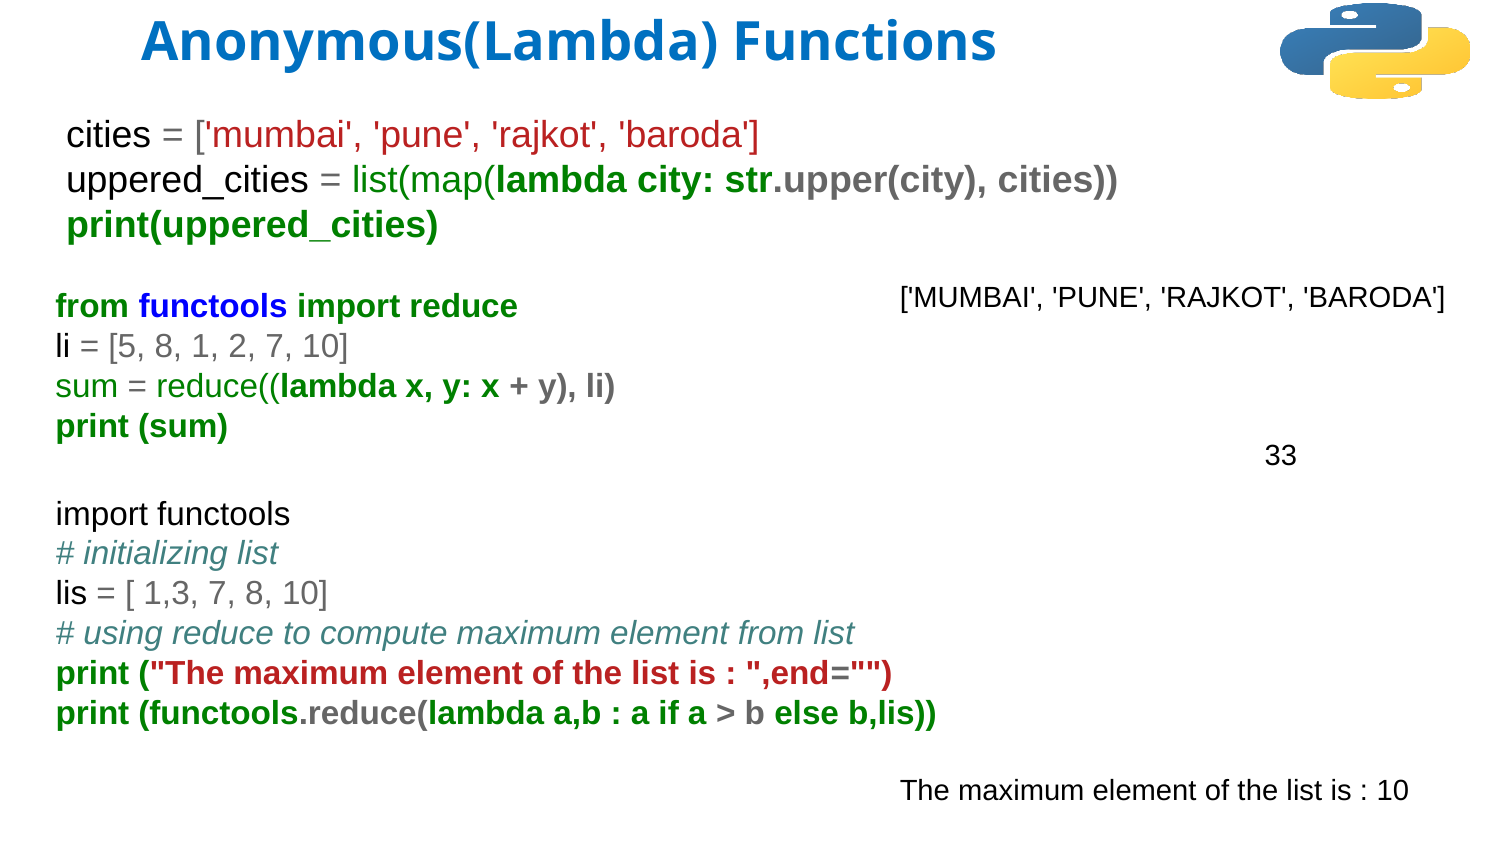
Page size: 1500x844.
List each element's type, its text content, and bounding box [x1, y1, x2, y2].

text_box 33 [1249, 428, 1333, 479]
text_box import functools # initializing list lis = [ 1,3, 7, 8, 10] # using reduce to compute maximum element from list print ("The maximum element of the list is : ",end="") print (functools.reduce(lambda a,b : a if a > b else b,lis)) [40, 484, 995, 739]
text_box cities = ['mumbai', 'pune', 'rajkot', 'baroda'] uppered_cities = list(map(lambda city: str.upper(city), cities)) print(uppered_cities) [51, 102, 1364, 252]
text_box The maximum element of the list is : 10 [885, 763, 1500, 814]
text_box ['MUMBAI', 'PUNE', 'RAJKOT', 'BARODA'] [885, 271, 1500, 321]
picture [1279, 3, 1470, 99]
text_box Anonymous(Lambda) Functions [10, 0, 1130, 47]
text_box from functools import reduce li = [5, 8, 1, 2, 7, 10] sum = reduce((lambda x, y: x + y), li) print (sum) [40, 277, 791, 452]
